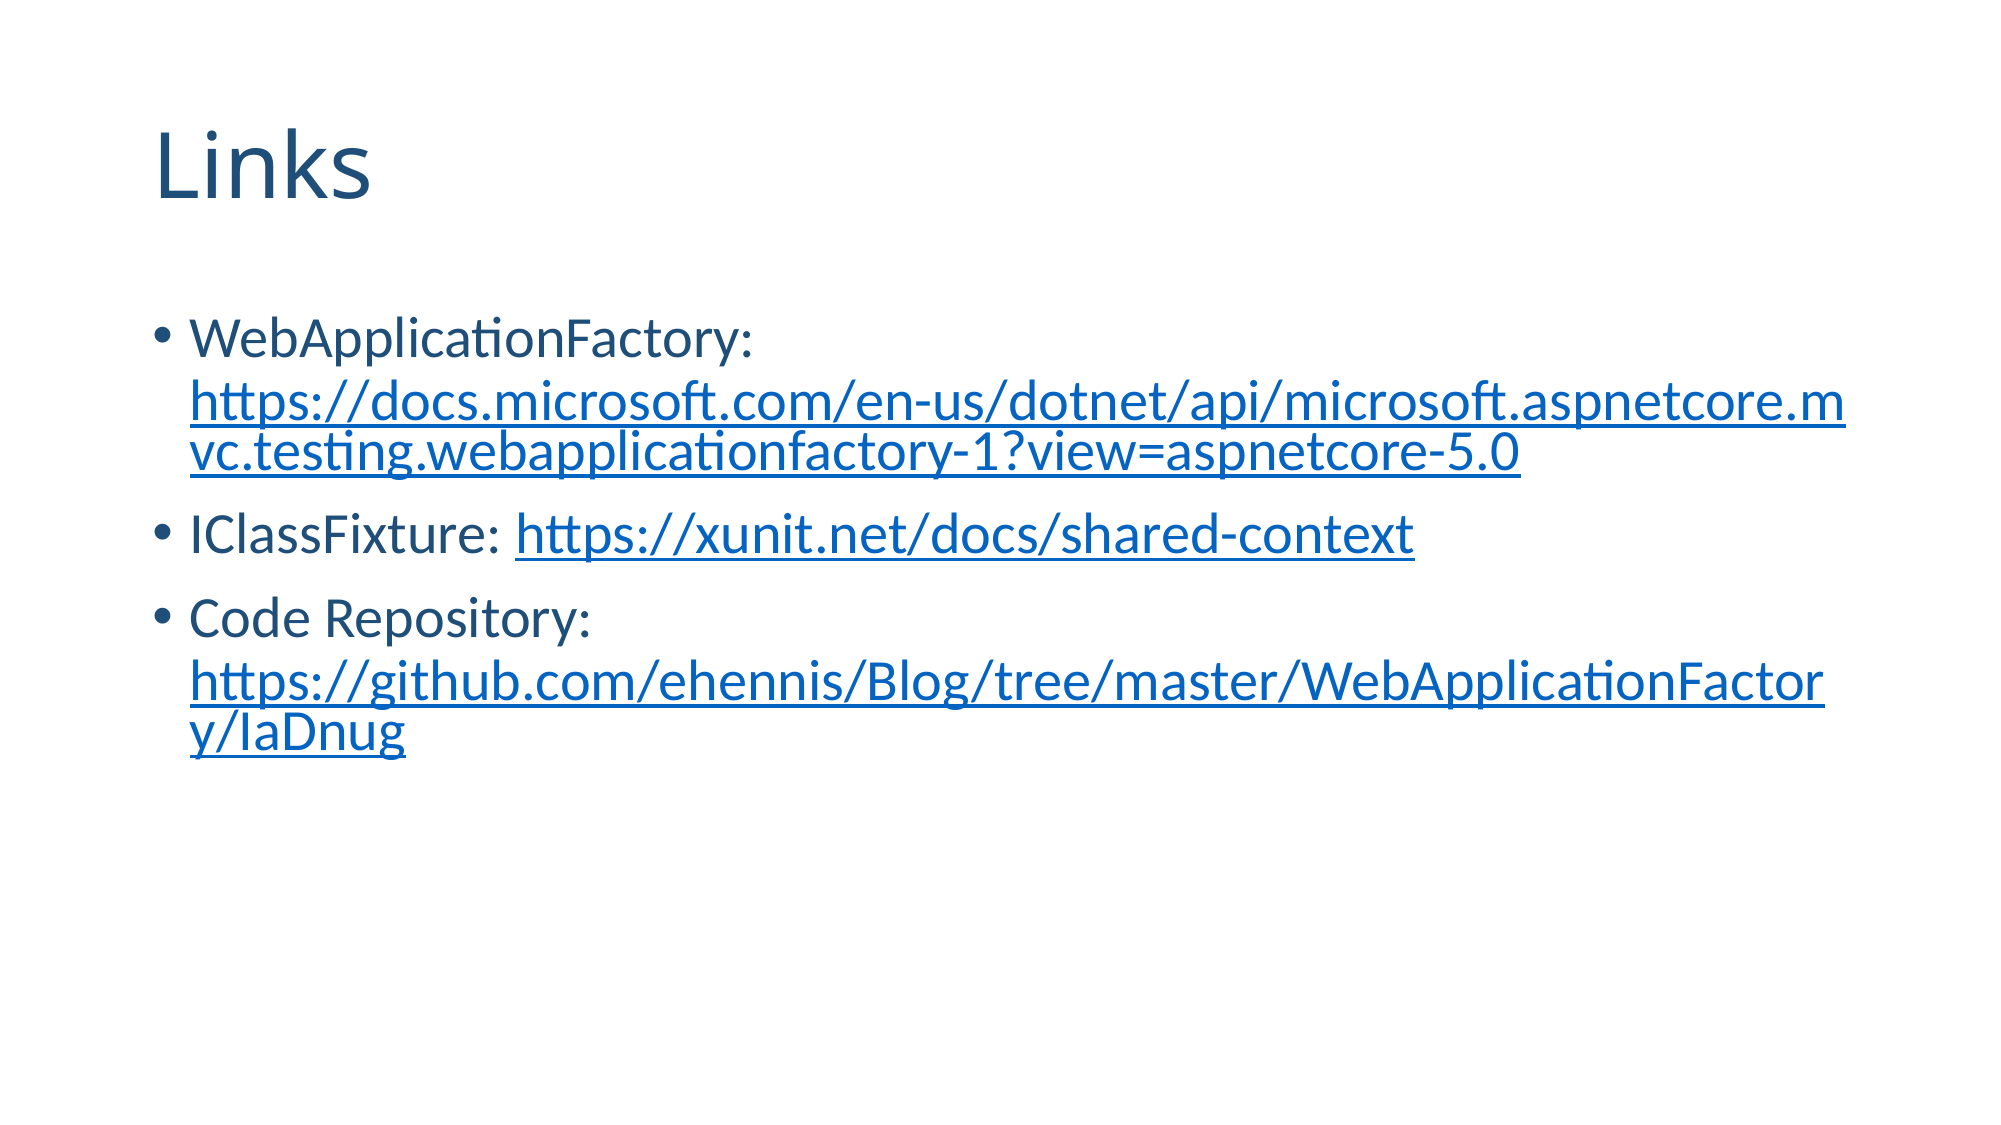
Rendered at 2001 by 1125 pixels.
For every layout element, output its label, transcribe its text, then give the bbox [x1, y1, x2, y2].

title Links [137, 59, 1863, 278]
list WebApplicationFactory: https://docs.microsoft.com/en-us/dotnet/api/microsoft.aspnetcore.mvc.testing.webapplicationfactory-1?view=aspnetcore-5.0 IClassFixture: https://xunit.net/docs/shared-context Code Repository: https://github.com/ehennis/Blog/tree/master/WebApplicationFactory/IaDnug [137, 299, 1863, 1014]
